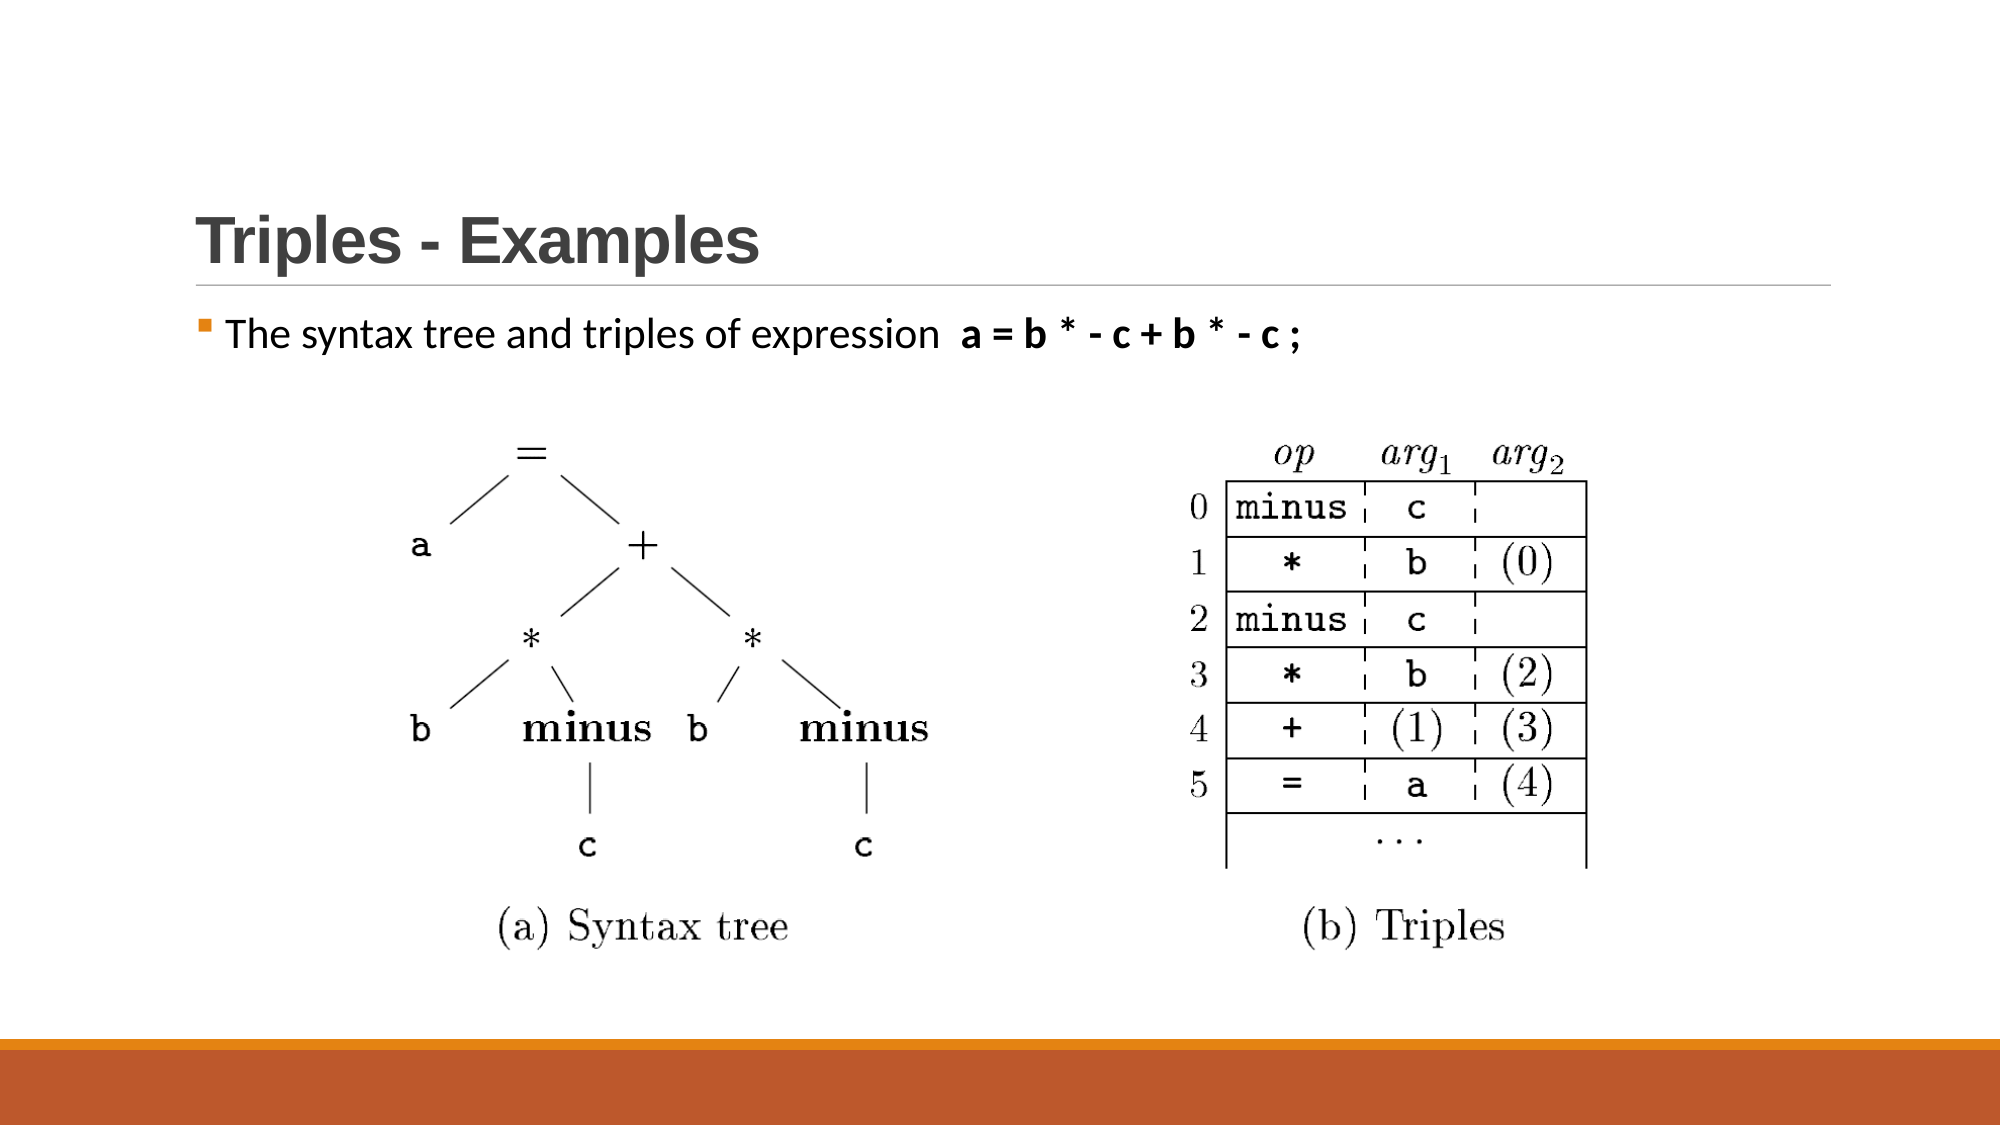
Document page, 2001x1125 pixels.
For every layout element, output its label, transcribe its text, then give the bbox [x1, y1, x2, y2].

title Triples - Examples [179, 46, 1831, 286]
picture [372, 368, 1638, 981]
list The syntax tree and triples of expression a = b * - c + b * - c ; [179, 302, 1831, 964]
